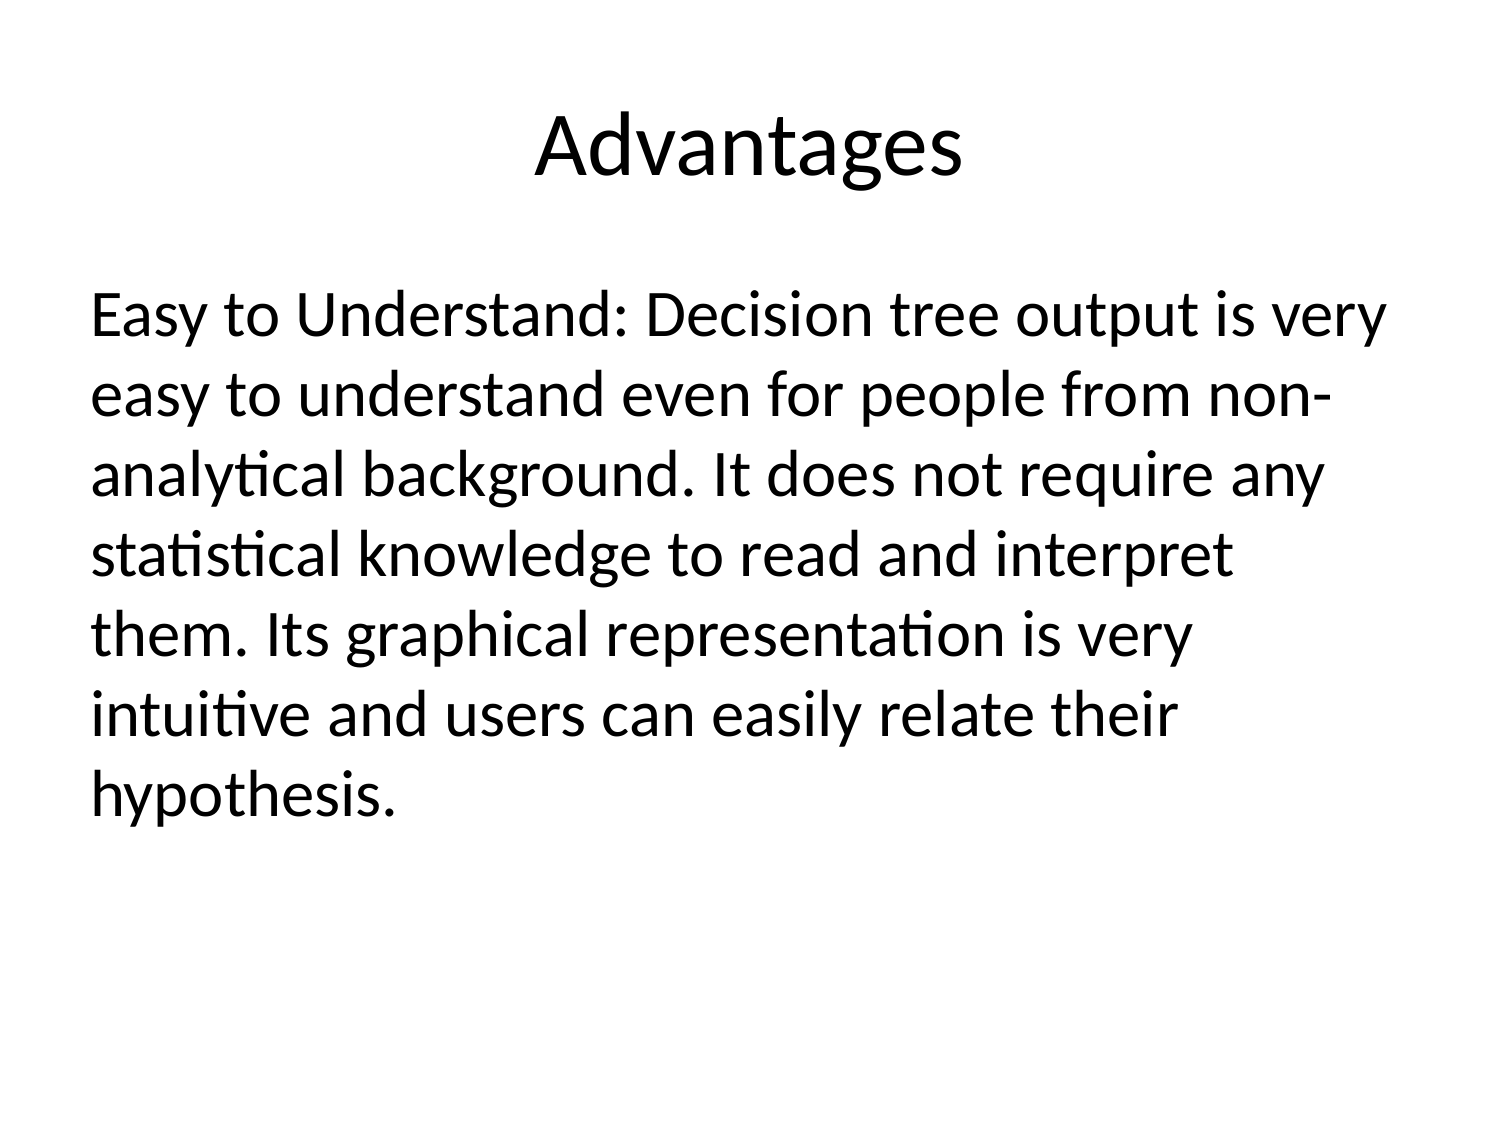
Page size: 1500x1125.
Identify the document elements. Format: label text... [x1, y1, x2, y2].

list Easy to Understand: Decision tree output is very easy to understand even for people from non-analytical background. It does not require any statistical knowledge to read and interpret them. Its graphical representation is very intuitive and users can easily relate their hypothesis. [75, 262, 1425, 1005]
title Advantages [75, 45, 1425, 233]
